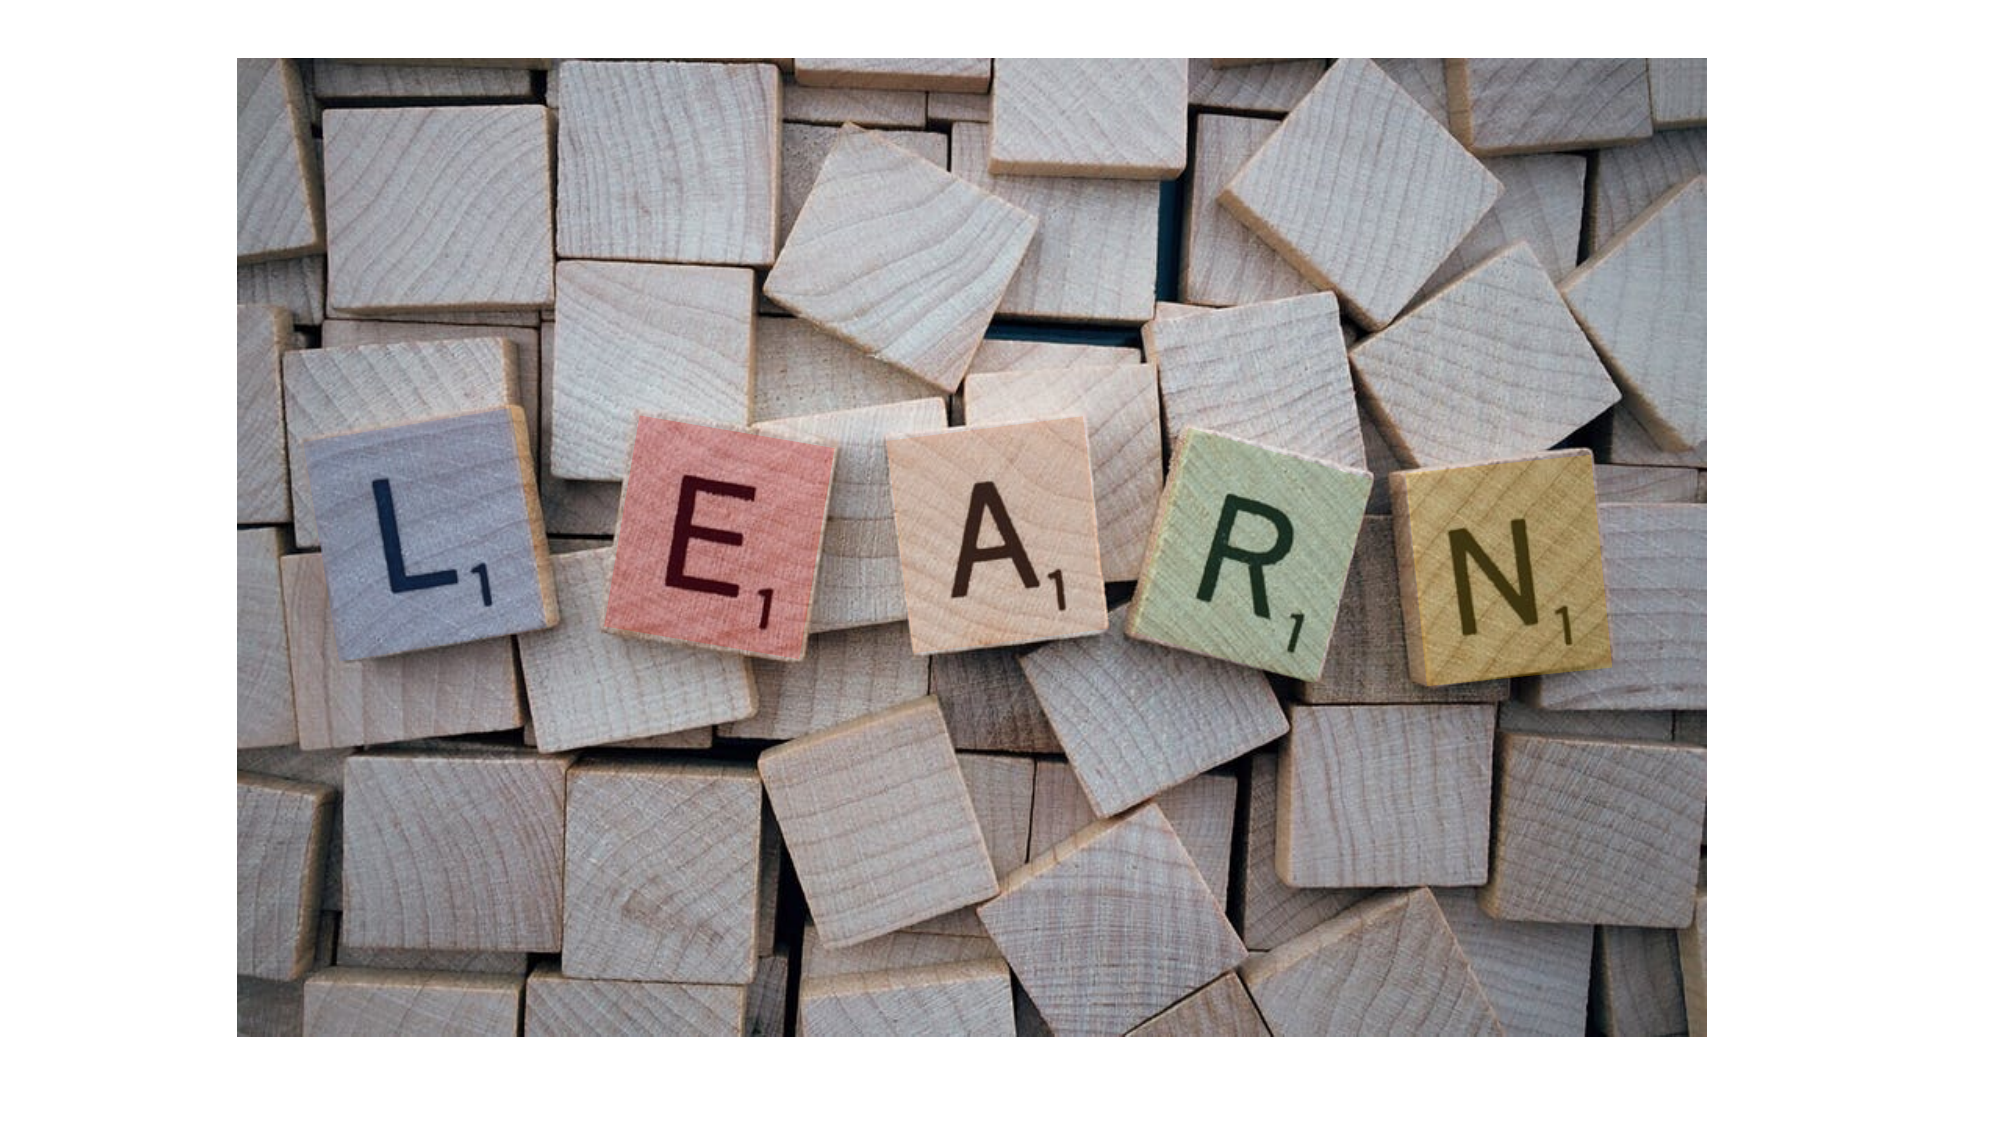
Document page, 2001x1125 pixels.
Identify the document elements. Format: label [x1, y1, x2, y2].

picture [237, 58, 1707, 1037]
